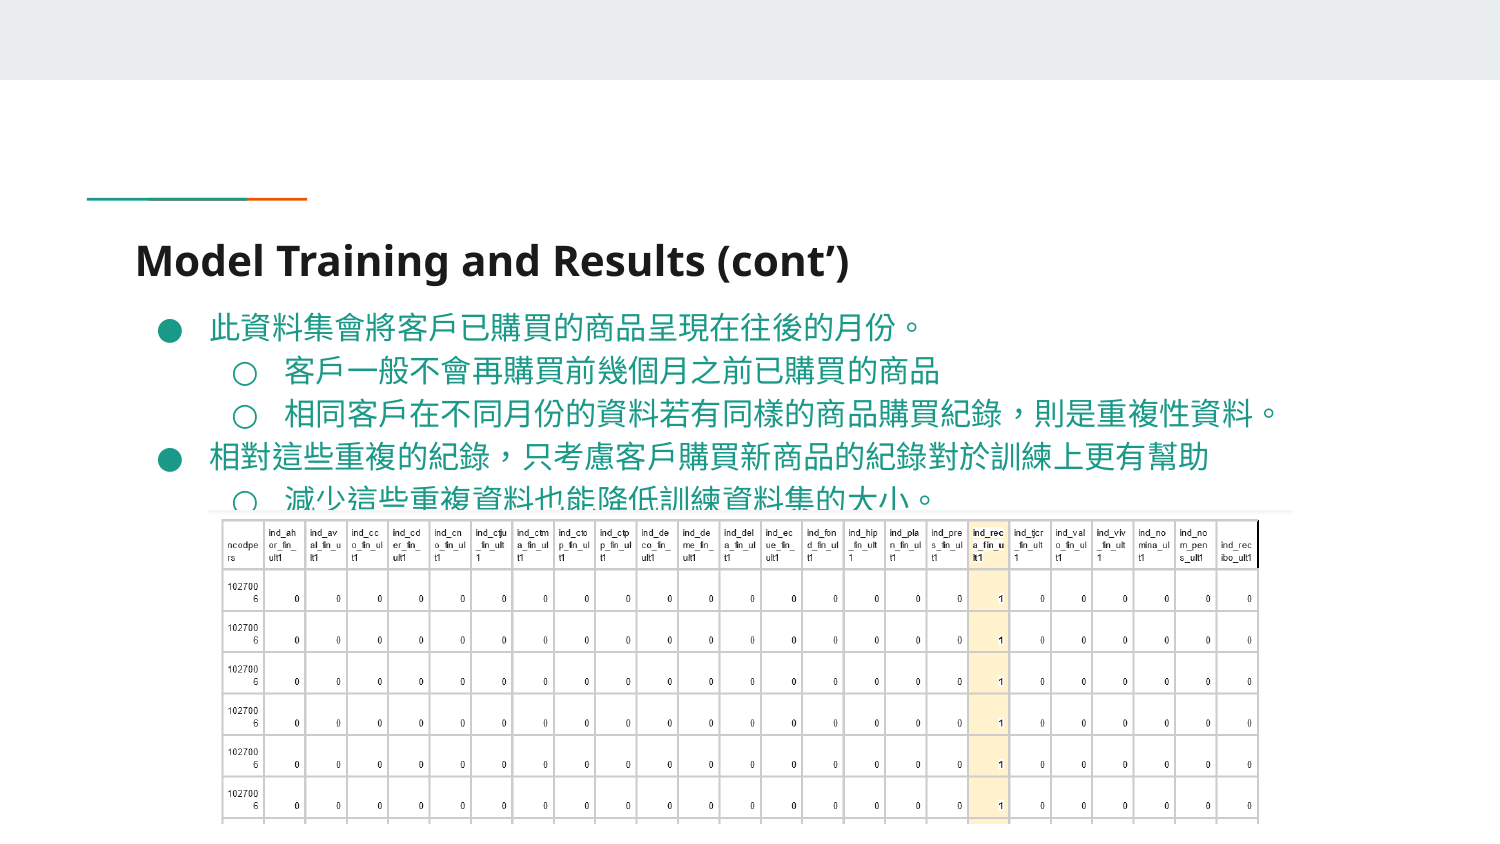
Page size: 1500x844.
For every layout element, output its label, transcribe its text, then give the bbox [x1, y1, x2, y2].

picture [208, 509, 1293, 825]
text_box 此資料集會將客戶已購買的商品呈現在往後的月份。 客戶一般不會再購買前幾個月之前已購買的商品 相同客戶在不同月份的資料若有同樣的商品購買紀錄，則是重複性資料。 相對這些重複的紀錄，只考慮客戶購買新商品的紀錄對於訓練上更有幫助 減少這些重複資料也能降低訓練資料集的大小。 [119, 287, 1434, 569]
title Model Training and Results (cont’) [119, 216, 1381, 287]
